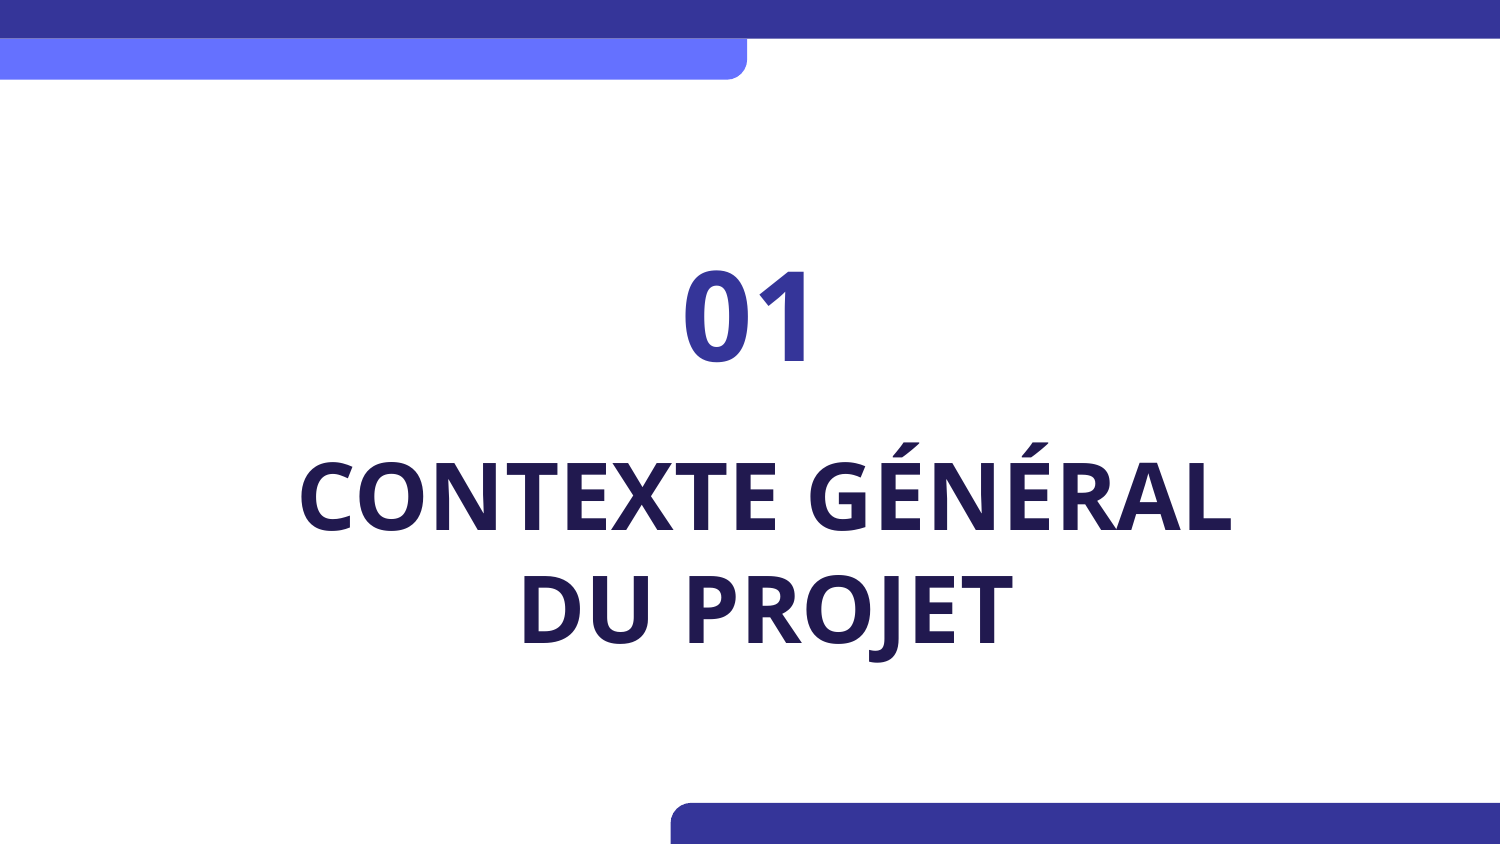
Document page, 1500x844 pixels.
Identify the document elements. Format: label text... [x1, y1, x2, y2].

title 01 [660, 237, 840, 386]
title CONTEXTE GÉNÉRAL DU PROJET [258, 421, 1273, 678]
